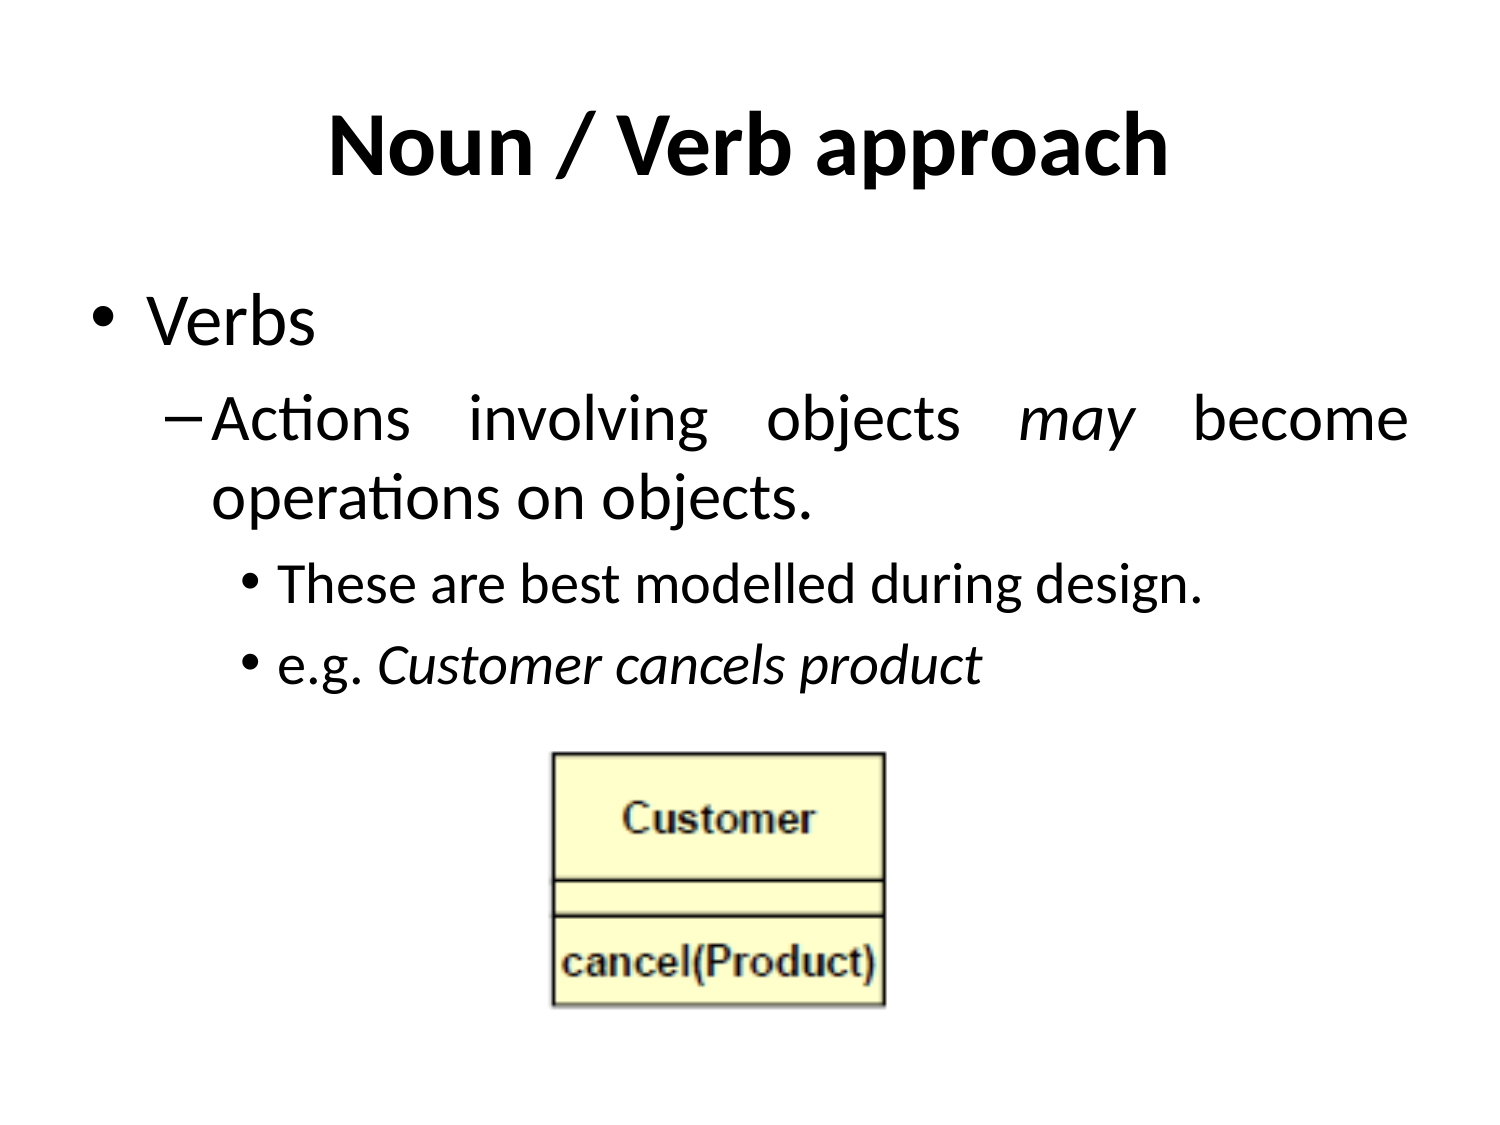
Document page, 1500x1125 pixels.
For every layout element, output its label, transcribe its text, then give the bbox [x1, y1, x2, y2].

list Verbs Actions involving objects may become operations on objects. These are best modelled during design. e.g. Customer cancels product [75, 262, 1425, 1005]
picture [537, 724, 901, 1023]
title Noun / Verb approach [75, 45, 1425, 233]
